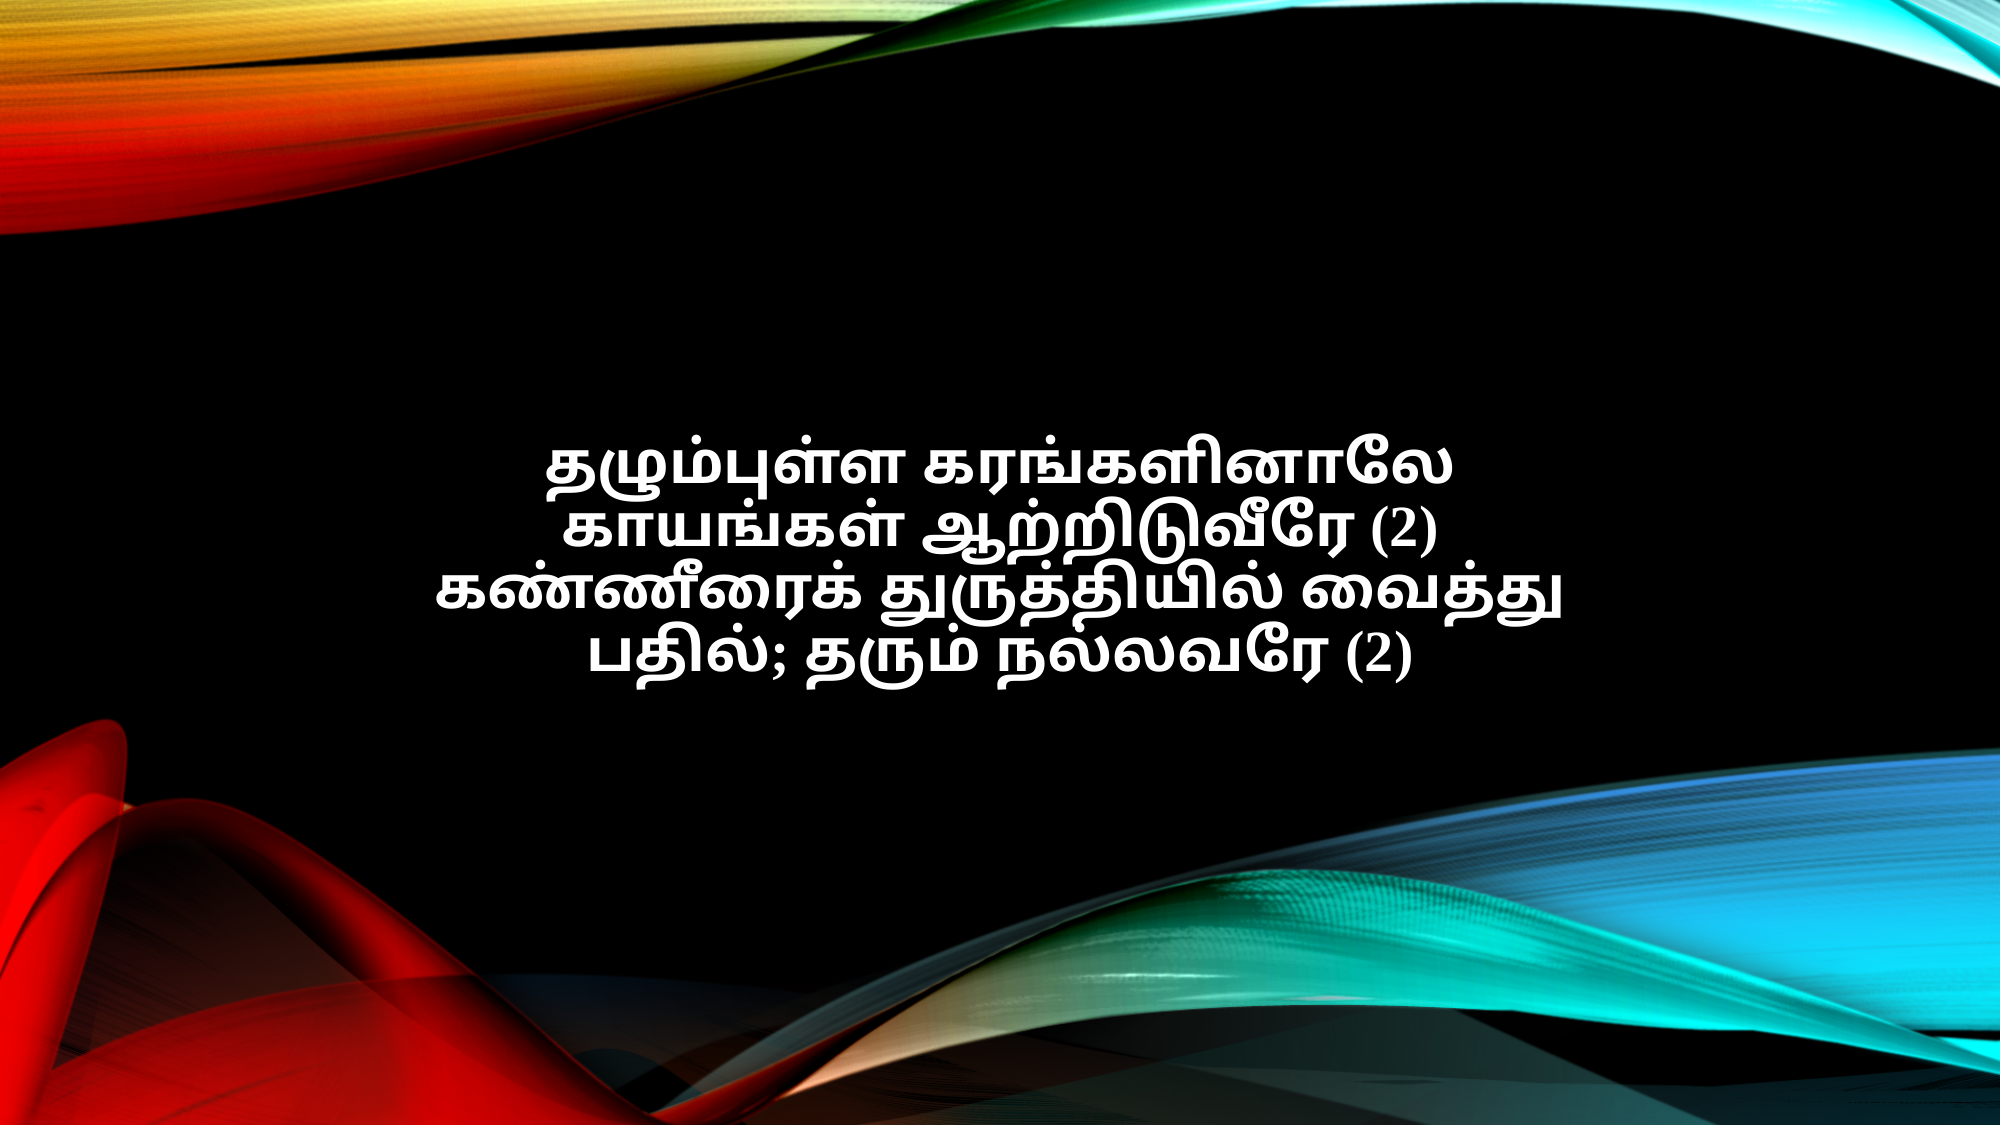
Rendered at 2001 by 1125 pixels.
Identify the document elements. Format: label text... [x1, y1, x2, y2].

subtitle தழும்புள்ள கரங்களினாலே காயங்கள் ஆற்றிடுவீரே (2) கண்ணீரைக் துருத்தியில் வைத்து பதில்; தரும் நல்லவரே (2) [0, 0, 2000, 1125]
